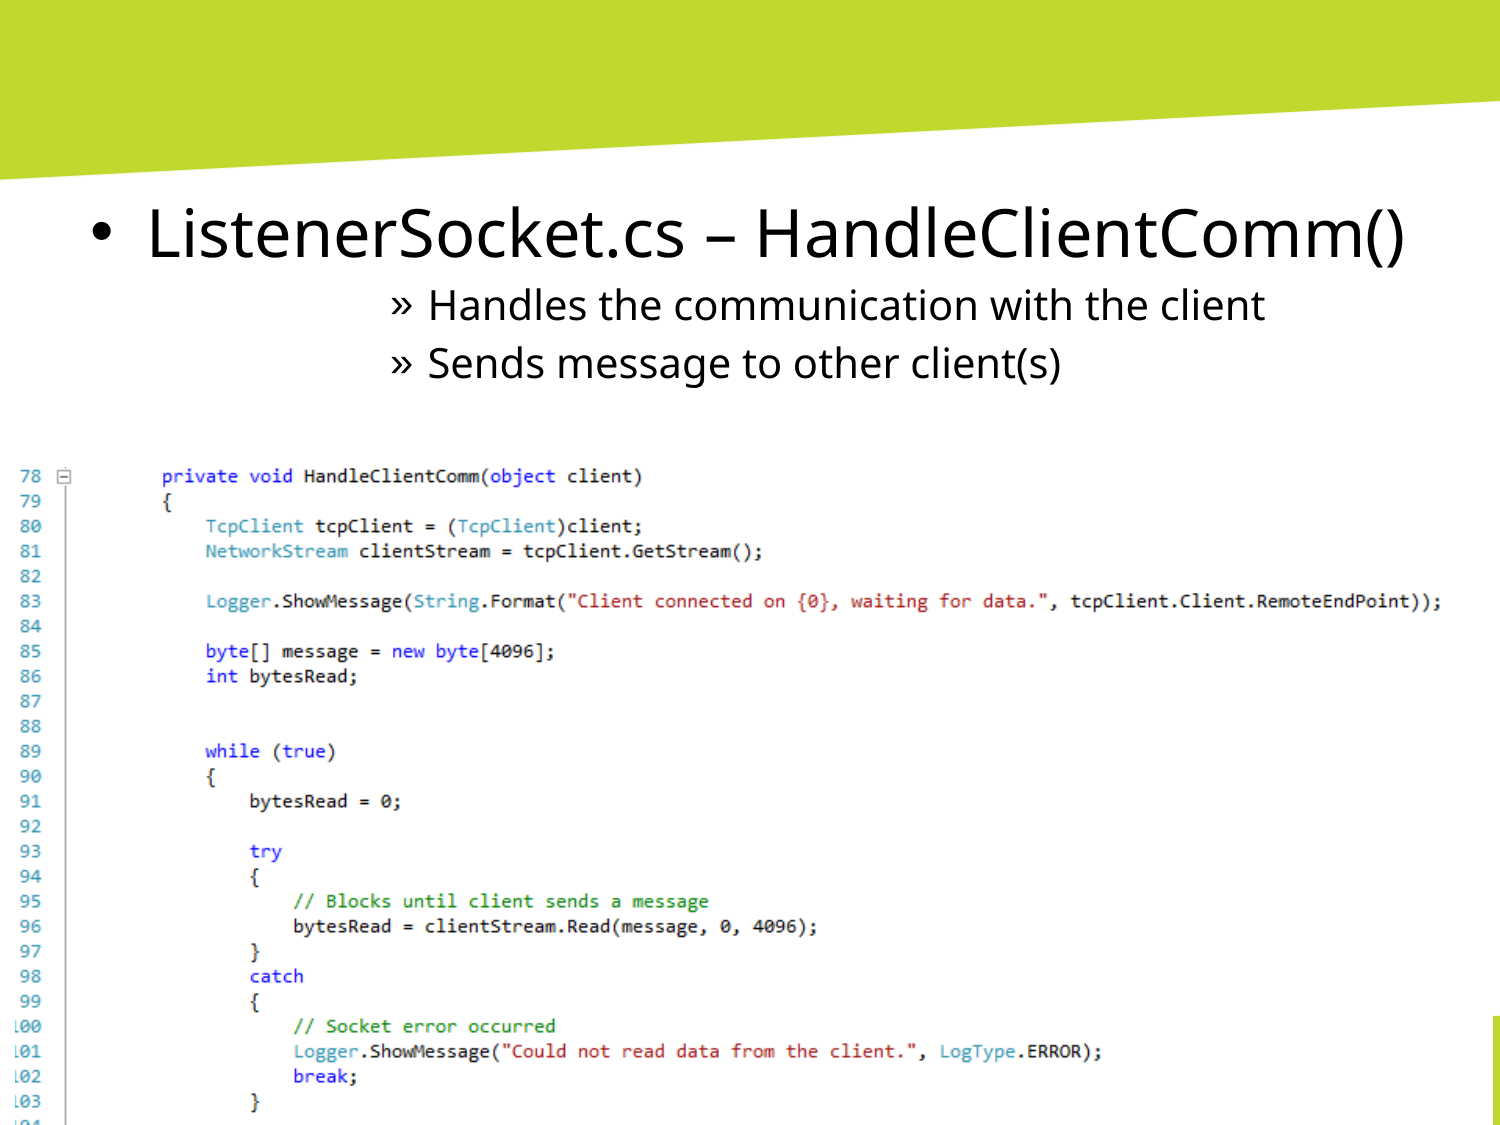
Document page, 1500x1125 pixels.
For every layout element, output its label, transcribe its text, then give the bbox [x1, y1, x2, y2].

list ListenerSocket.cs – HandleClientComm() Handles the communication with the client Sends message to other client(s) [75, 182, 1425, 465]
picture [0, 0, 1500, 1125]
